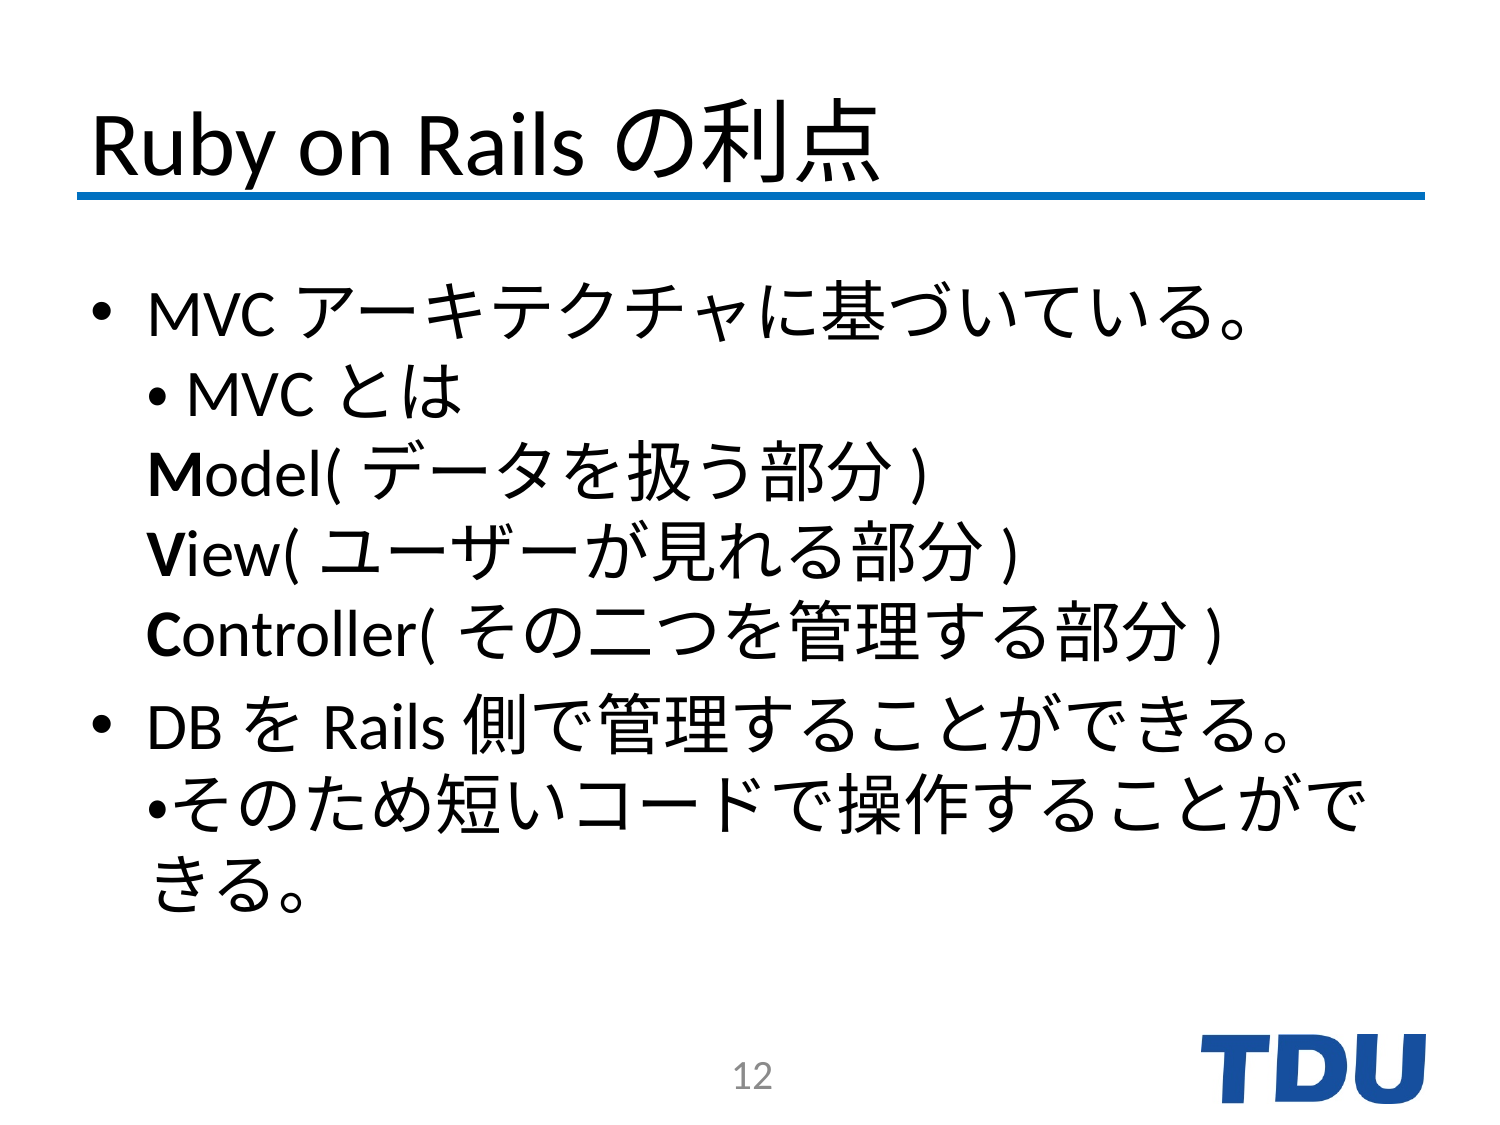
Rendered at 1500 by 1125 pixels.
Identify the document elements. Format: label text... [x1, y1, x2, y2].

list MVCアーキテクチャに基づいている。 ・MVCとは Model(データを扱う部分) View(ユーザーが見れる部分) Controller(その二つを管理する部分) DBをRails側で管理することができる。 ・そのため短いコードで操作することができる。 [75, 262, 1425, 1005]
title Ruby on Railsの利点 [75, 45, 1425, 233]
picture [1201, 1034, 1426, 1104]
slide_number 12 [577, 1042, 928, 1103]
